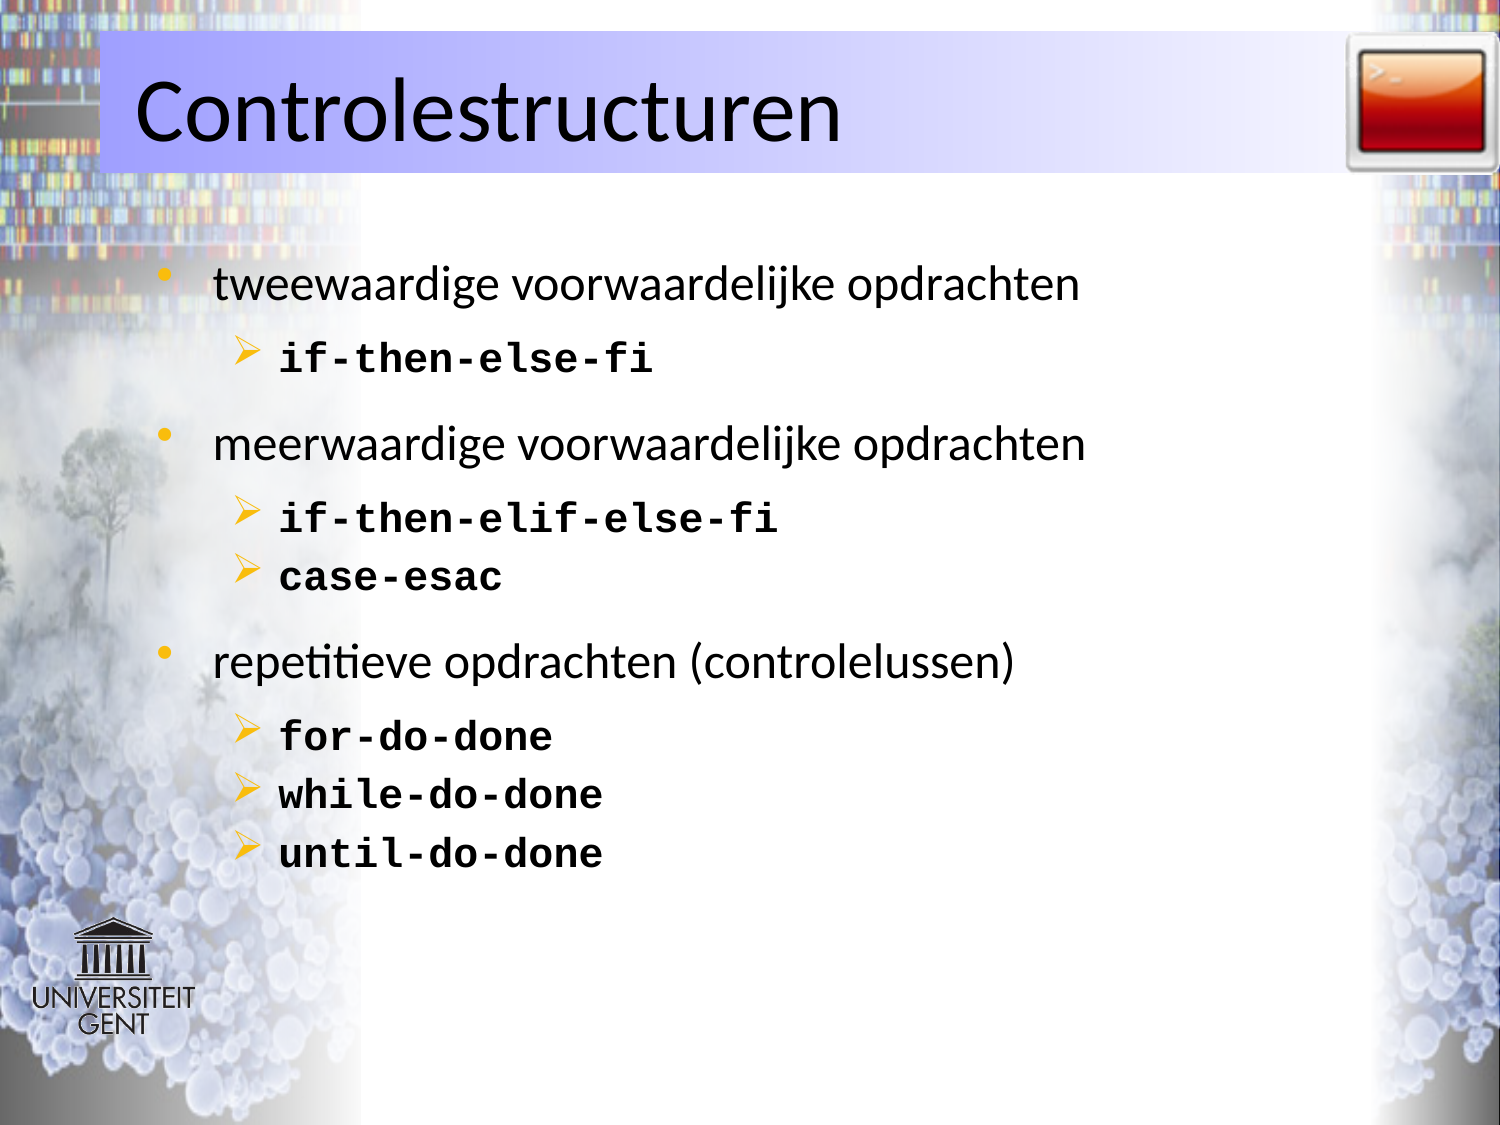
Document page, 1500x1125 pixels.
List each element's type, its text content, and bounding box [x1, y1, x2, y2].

text_box tweewaardige voorwaardelijke opdrachten if-then-else-fi meerwaardige voorwaardelijke opdrachten if-then-elif-else-fi case-esac repetitieve opdrachten (controlelussen) for-do-done while-do-done until-do-done [141, 243, 1219, 938]
picture [1348, 0, 1500, 1125]
picture [33, 917, 195, 1035]
title Controlestructuren [120, 10, 1348, 199]
